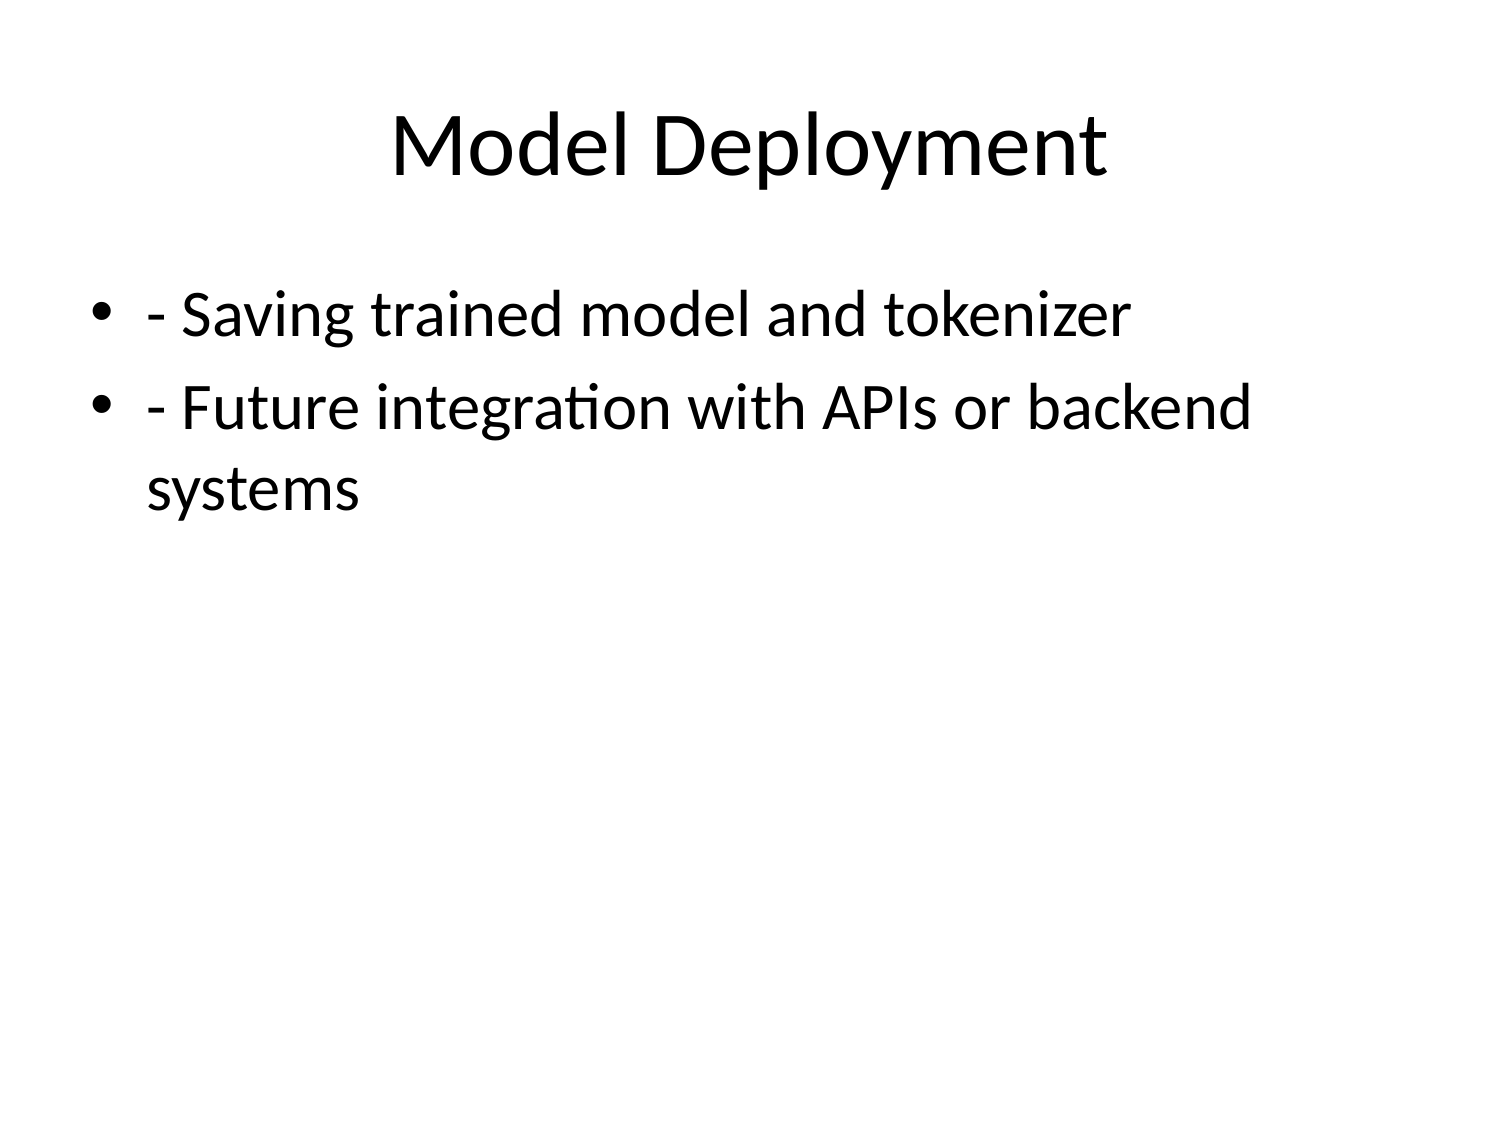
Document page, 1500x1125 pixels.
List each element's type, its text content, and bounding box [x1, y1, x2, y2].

title Model Deployment [75, 45, 1425, 233]
list - Saving trained model and tokenizer - Future integration with APIs or backend systems [75, 262, 1425, 1005]
